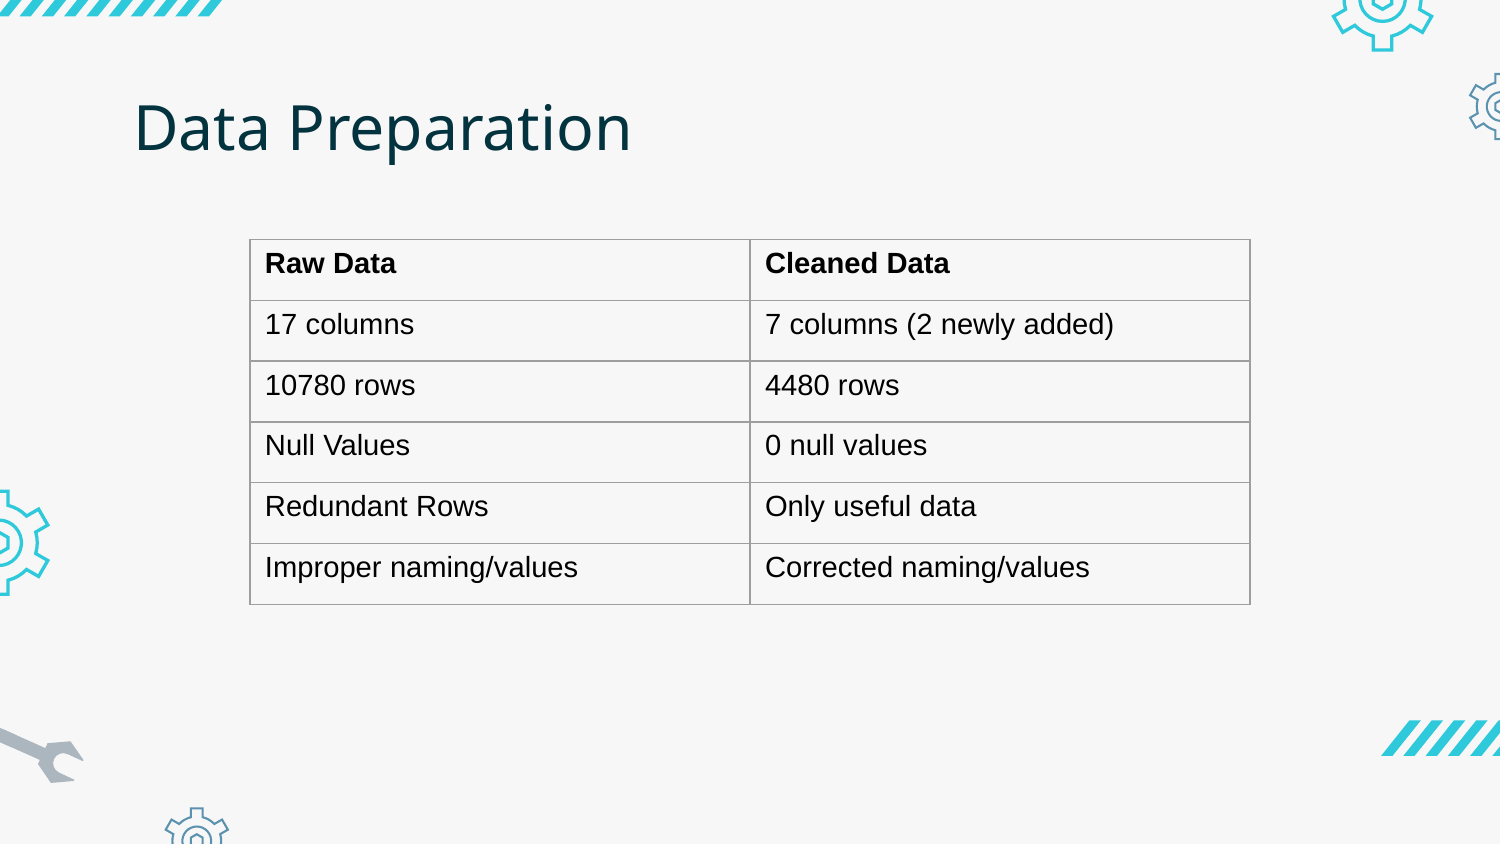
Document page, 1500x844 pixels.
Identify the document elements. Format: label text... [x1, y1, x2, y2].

table_cell Corrected naming/values [751, 544, 1249, 604]
table_cell 17 columns [251, 301, 749, 360]
table_cell Only useful data [751, 483, 1249, 543]
title Data Preparation [118, 72, 1382, 167]
table_cell 0 null values [751, 423, 1249, 482]
table_cell 7 columns (2 newly added) [751, 301, 1249, 360]
table_header Cleaned Data [751, 240, 1249, 300]
table_cell Redundant Rows [251, 483, 749, 543]
table_cell Null Values [251, 423, 749, 482]
table_cell 10780 rows [251, 362, 749, 421]
table_cell Improper naming/values [251, 544, 749, 604]
table_header Raw Data [251, 240, 749, 300]
table_cell 4480 rows [751, 362, 1249, 421]
text_box Data Analysis [0, 68, 797, 163]
